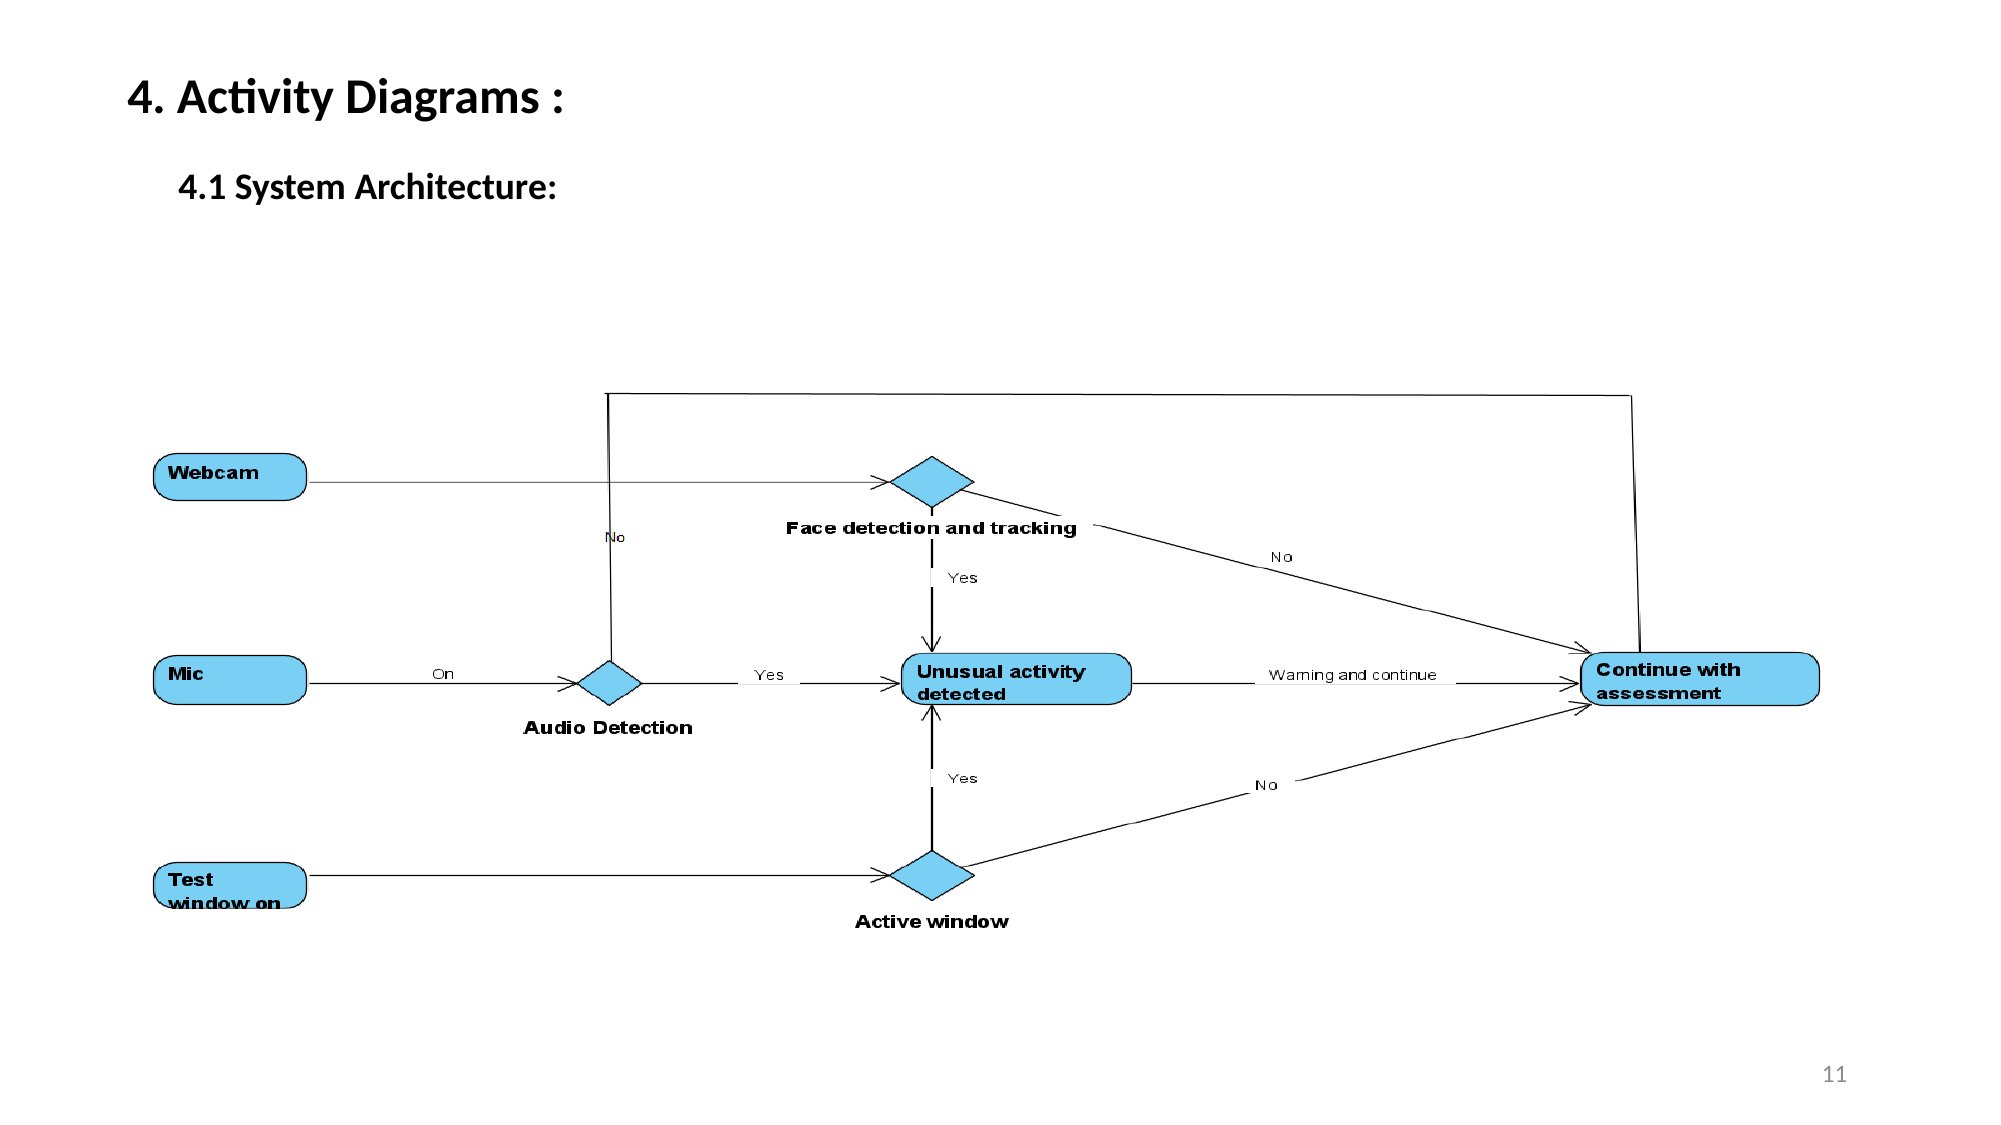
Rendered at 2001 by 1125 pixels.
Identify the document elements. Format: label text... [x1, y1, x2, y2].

text_box 4. Activity Diagrams : [0, 55, 2000, 131]
slide_number 11 [1412, 1042, 1863, 1103]
picture [97, 355, 1906, 994]
text_box 4.1 System Architecture: [163, 131, 1888, 215]
